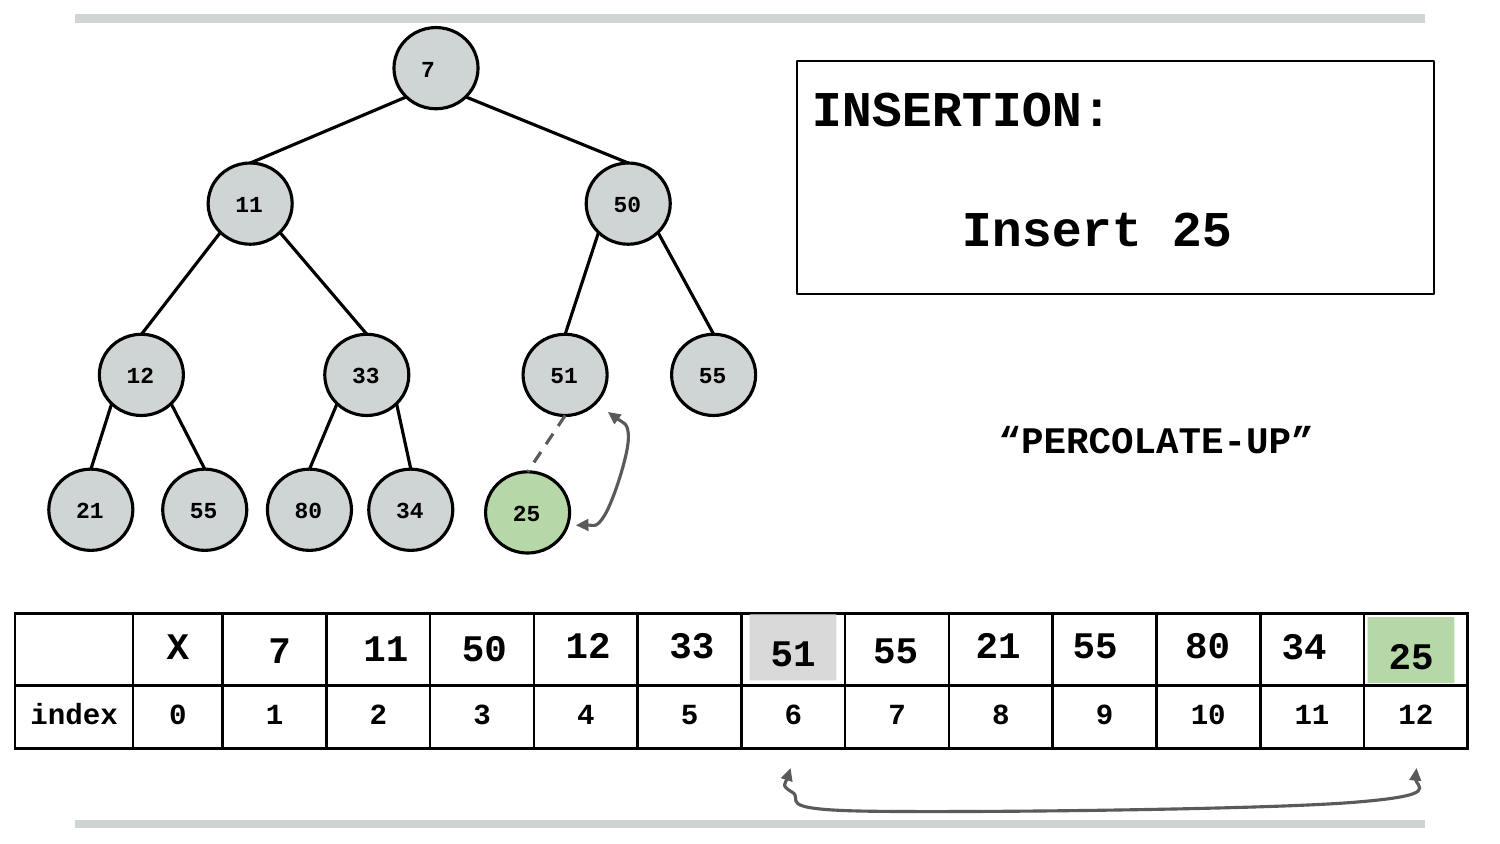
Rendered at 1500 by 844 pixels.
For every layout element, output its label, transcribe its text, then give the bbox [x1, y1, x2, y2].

text_box 51 [523, 334, 608, 416]
text_box 33 [648, 605, 736, 672]
text_box 34 [368, 469, 453, 551]
text_box 33 [324, 334, 409, 416]
table_header [1365, 615, 1466, 684]
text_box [170, 403, 205, 470]
table_header [1262, 615, 1363, 684]
table_cell 7 [846, 687, 948, 747]
text_box 21 [954, 605, 1042, 672]
table_cell 1 [224, 687, 325, 747]
text_box 12 [544, 605, 632, 672]
text_box 21 [48, 469, 133, 551]
table_header [950, 615, 1051, 684]
table_header [743, 615, 844, 684]
table_header [1158, 615, 1259, 684]
table_header [1054, 615, 1155, 684]
table_header [639, 615, 740, 684]
text_box 11 [208, 163, 293, 245]
table_cell 2 [328, 687, 429, 747]
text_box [527, 415, 566, 473]
text_box 25 [1367, 617, 1455, 684]
text_box 50 [586, 163, 671, 245]
table_cell 10 [1158, 687, 1259, 747]
text_box 80 [1164, 605, 1251, 672]
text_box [250, 96, 407, 164]
table_header [328, 615, 429, 684]
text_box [141, 232, 221, 335]
text_box “PERCOLATE-UP” [964, 356, 1348, 485]
text_box [576, 412, 629, 532]
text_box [279, 232, 368, 335]
table_header [16, 615, 132, 684]
table_cell 8 [950, 687, 1051, 747]
text_box 11 [342, 608, 430, 675]
table_cell 9 [1054, 687, 1155, 747]
text_box 50 [440, 608, 528, 675]
text_box 34 [1260, 606, 1348, 673]
text_box 7 [247, 611, 312, 678]
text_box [396, 403, 412, 470]
text_box 7 [393, 27, 479, 109]
table_cell 3 [431, 687, 533, 747]
table_cell 11 [1262, 687, 1363, 747]
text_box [309, 403, 338, 470]
table_cell 4 [535, 687, 636, 747]
text_box 55 [1051, 605, 1139, 672]
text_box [564, 232, 599, 335]
table_cell 6 [743, 687, 844, 747]
text_box INSERTION: Insert 25 [796, 61, 1435, 294]
table_header [431, 615, 533, 684]
table_header X [134, 615, 221, 684]
table_cell 5 [639, 687, 740, 747]
text_box 12 [99, 334, 184, 416]
text_box 80 [267, 469, 352, 551]
text_box 55 [162, 469, 247, 551]
text_box 55 [852, 611, 939, 678]
text_box 51 [749, 614, 837, 681]
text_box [465, 96, 629, 164]
table_header [535, 615, 636, 684]
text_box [90, 403, 112, 470]
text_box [657, 232, 714, 335]
table_cell 0 [134, 687, 221, 747]
text_box 55 [671, 334, 756, 416]
table_header [224, 615, 325, 684]
text_box [780, 768, 1422, 812]
table_header [846, 615, 948, 684]
table_cell 12 [1365, 687, 1466, 747]
table_cell index [16, 687, 132, 747]
text_box 25 [485, 472, 570, 554]
